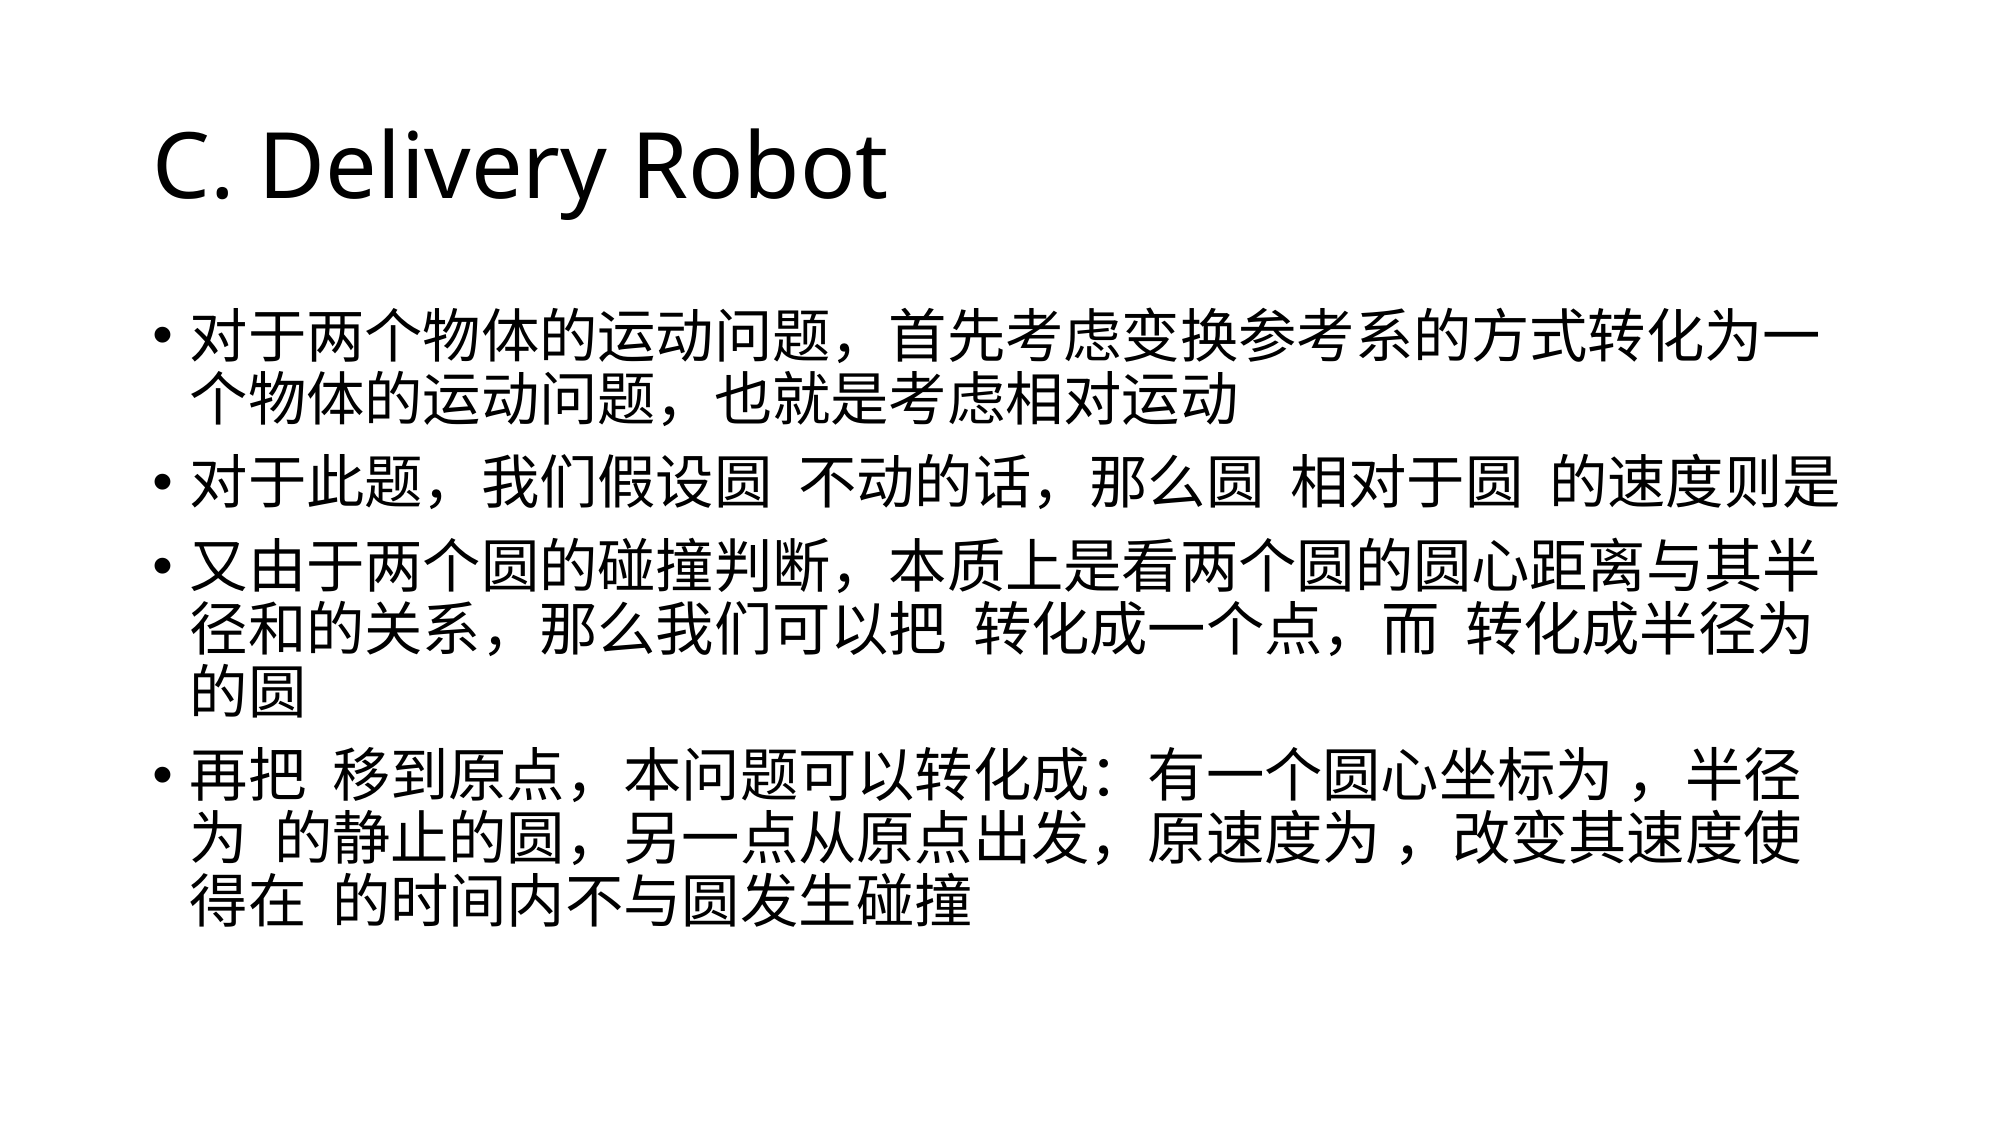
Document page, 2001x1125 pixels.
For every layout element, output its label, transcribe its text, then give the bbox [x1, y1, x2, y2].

title C. Delivery Robot [137, 59, 1863, 278]
